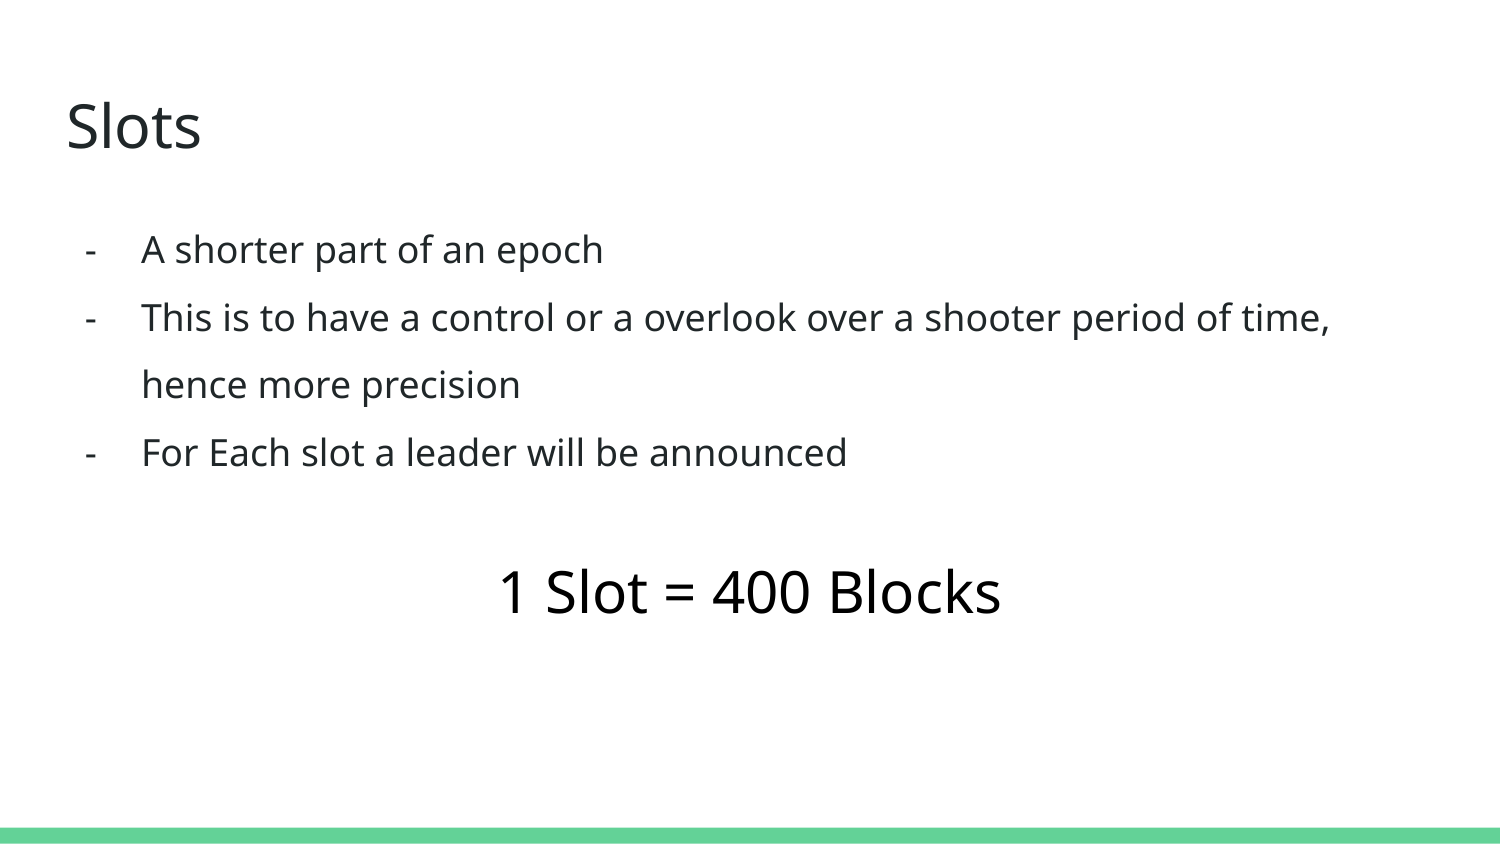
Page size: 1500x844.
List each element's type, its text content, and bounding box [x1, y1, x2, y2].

list A shorter part of an epoch This is to have a control or a overlook over a shooter period of time, hence more precision For Each slot a leader will be announced [51, 189, 1449, 750]
text_box 1 Slot = 400 Blocks [350, 539, 1150, 640]
title Slots [51, 72, 1449, 167]
